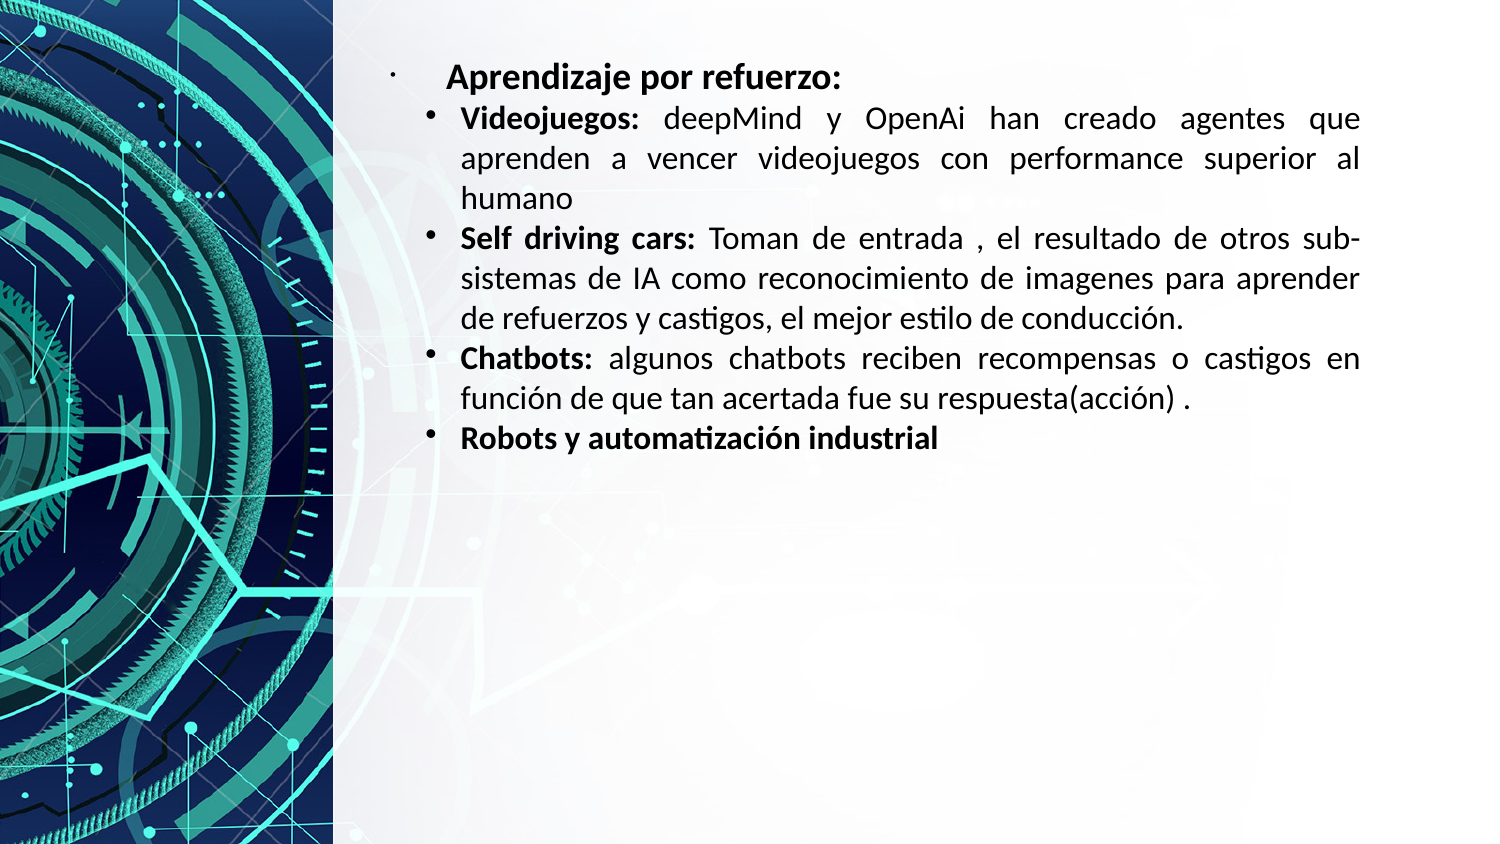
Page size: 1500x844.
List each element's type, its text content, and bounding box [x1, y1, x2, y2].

text_box Aprendizaje por refuerzo: Videojuegos: deepMind y OpenAi han creado agentes que aprenden a vencer videojuegos con performance superior al humano Self driving cars: Toman de entrada , el resultado de otros sub-sistemas de IA como reconocimiento de imagenes para aprender de refuerzos y castigos, el mejor estilo de conducción. Chatbots: algunos chatbots reciben recompensas o castigos en función de que tan acertada fue su respuesta(acción) . Robots y automatización industrial [374, 44, 1377, 645]
picture [0, 0, 1500, 844]
